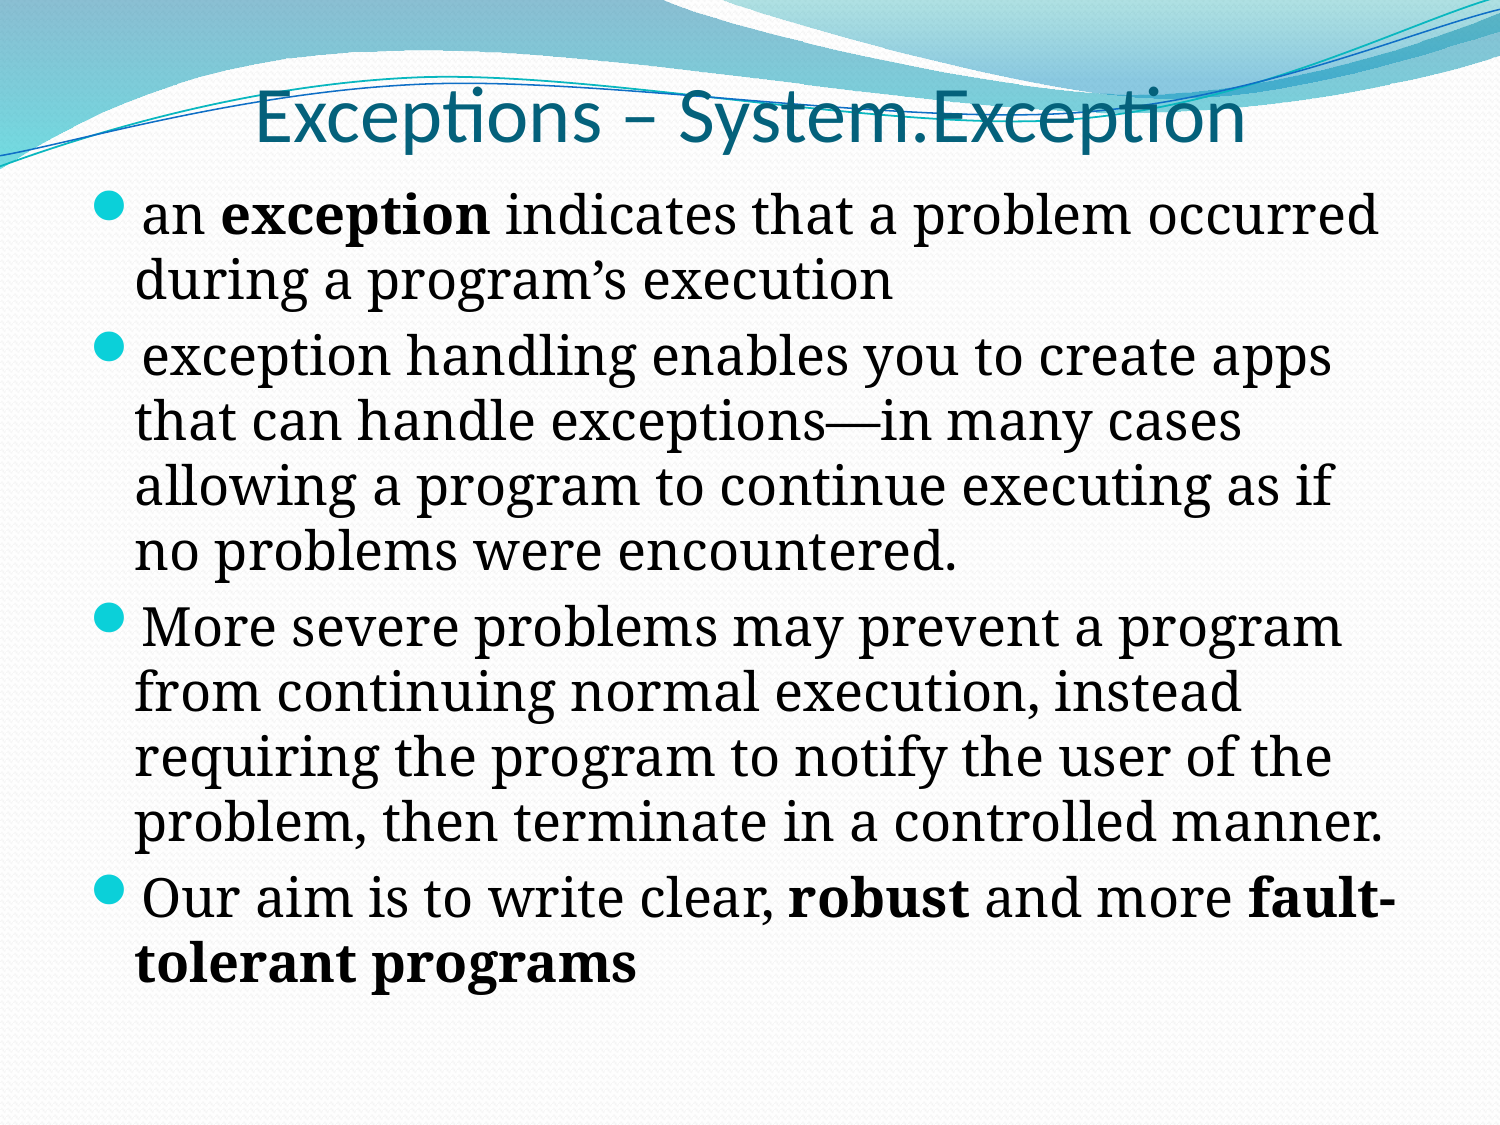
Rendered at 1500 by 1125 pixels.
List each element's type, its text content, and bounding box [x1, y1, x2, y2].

title Exceptions – System.Exception [76, 54, 1427, 159]
list an exception indicates that a problem occurred during a program’s execution exception handling enables you to create apps that can handle exceptions—in many cases allowing a program to continue executing as if no problems were encountered. More severe problems may prevent a program from continuing normal execution, instead requiring the program to notify the user of the problem, then terminate in a controlled manner. Our aim is to write clear, robust and more fault-tolerant programs [75, 172, 1425, 1038]
